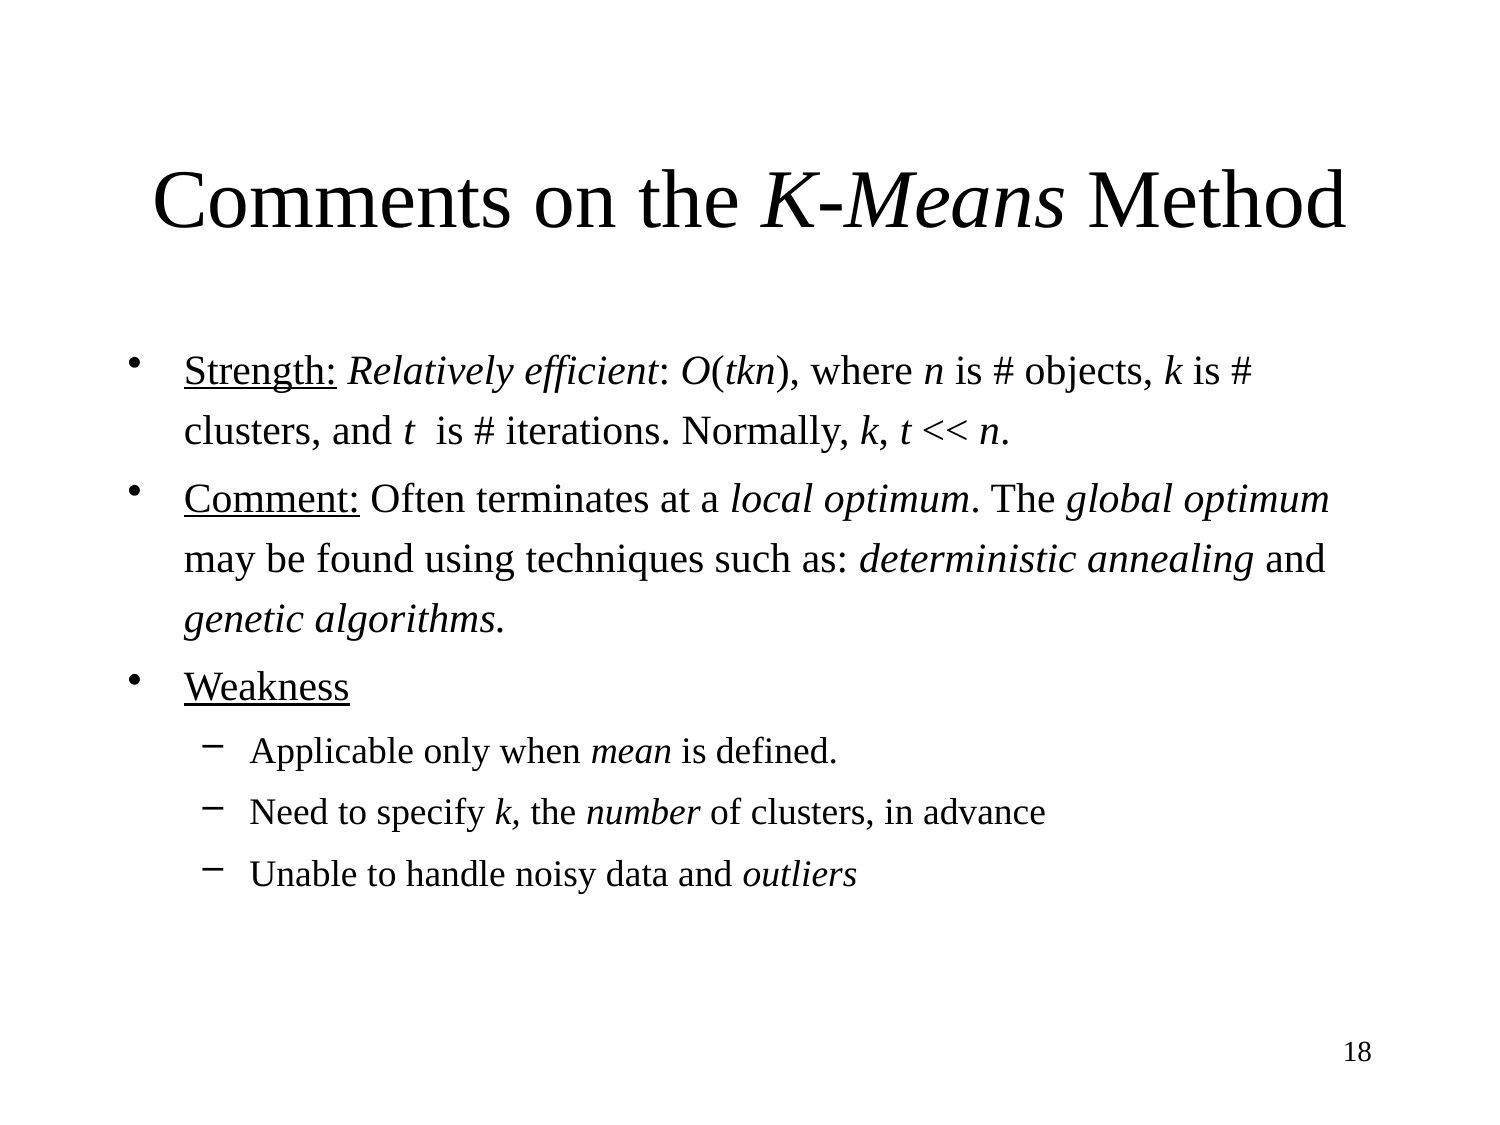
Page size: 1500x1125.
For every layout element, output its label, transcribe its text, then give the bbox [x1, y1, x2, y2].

slide_number 18 [1074, 1024, 1388, 1101]
title Comments on the K-Means Method [112, 99, 1388, 288]
list Strength: Relatively efficient: O(tkn), where n is # objects, k is # clusters, and t is # iterations. Normally, k, t << n. Comment: Often terminates at a local optimum. The global optimum may be found using techniques such as: deterministic annealing and genetic algorithms. Weakness Applicable only when mean is defined. Need to specify k, the number of clusters, in advance Unable to handle noisy data and outliers [112, 324, 1388, 1001]
